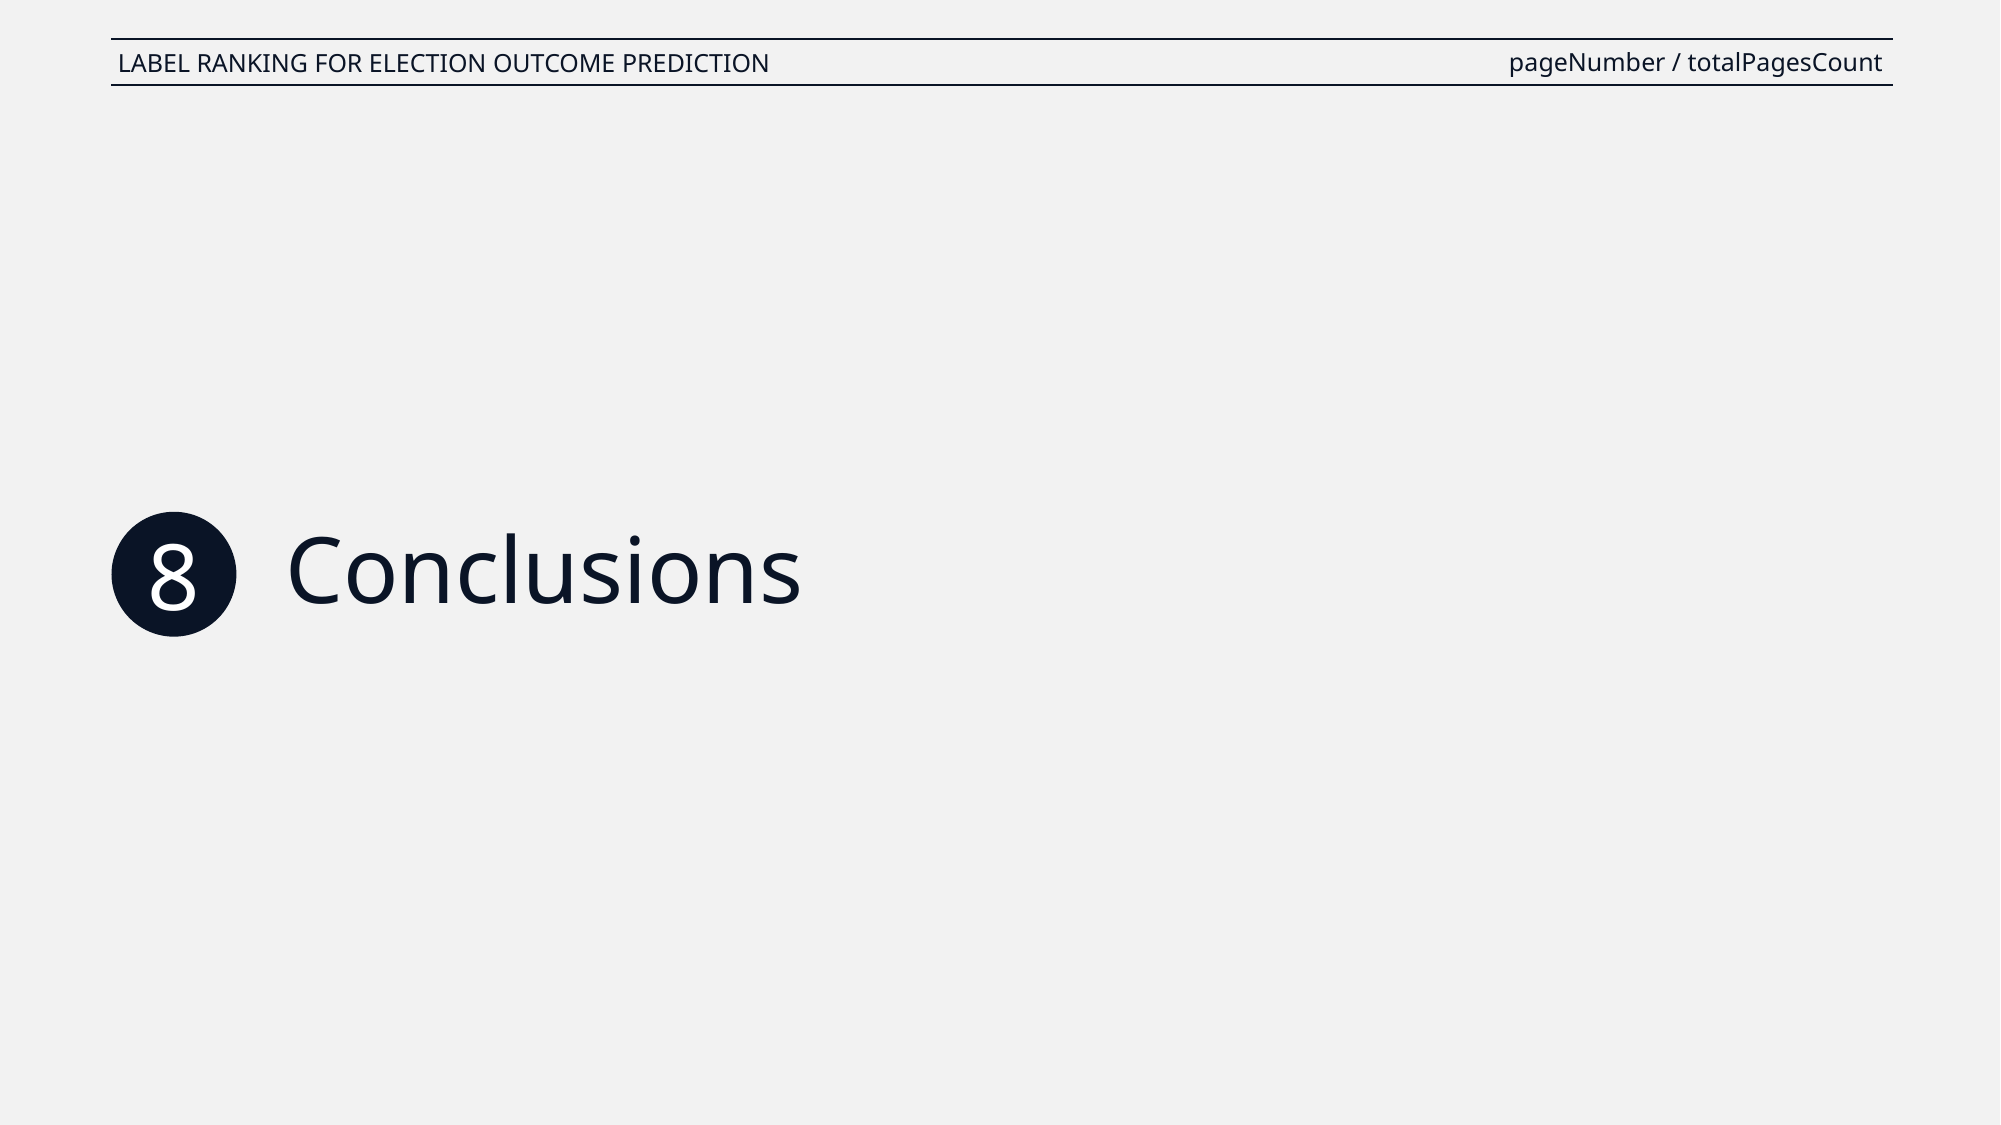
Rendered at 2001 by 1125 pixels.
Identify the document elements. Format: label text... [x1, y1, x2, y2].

text_box pageNumber / totalPagesCount [1137, 39, 1899, 85]
title Conclusions [270, 507, 1777, 641]
text_box 8 [110, 510, 238, 638]
text_box LABEL RANKING FOR ELECTION OUTCOME PREDICTION [103, 40, 865, 86]
